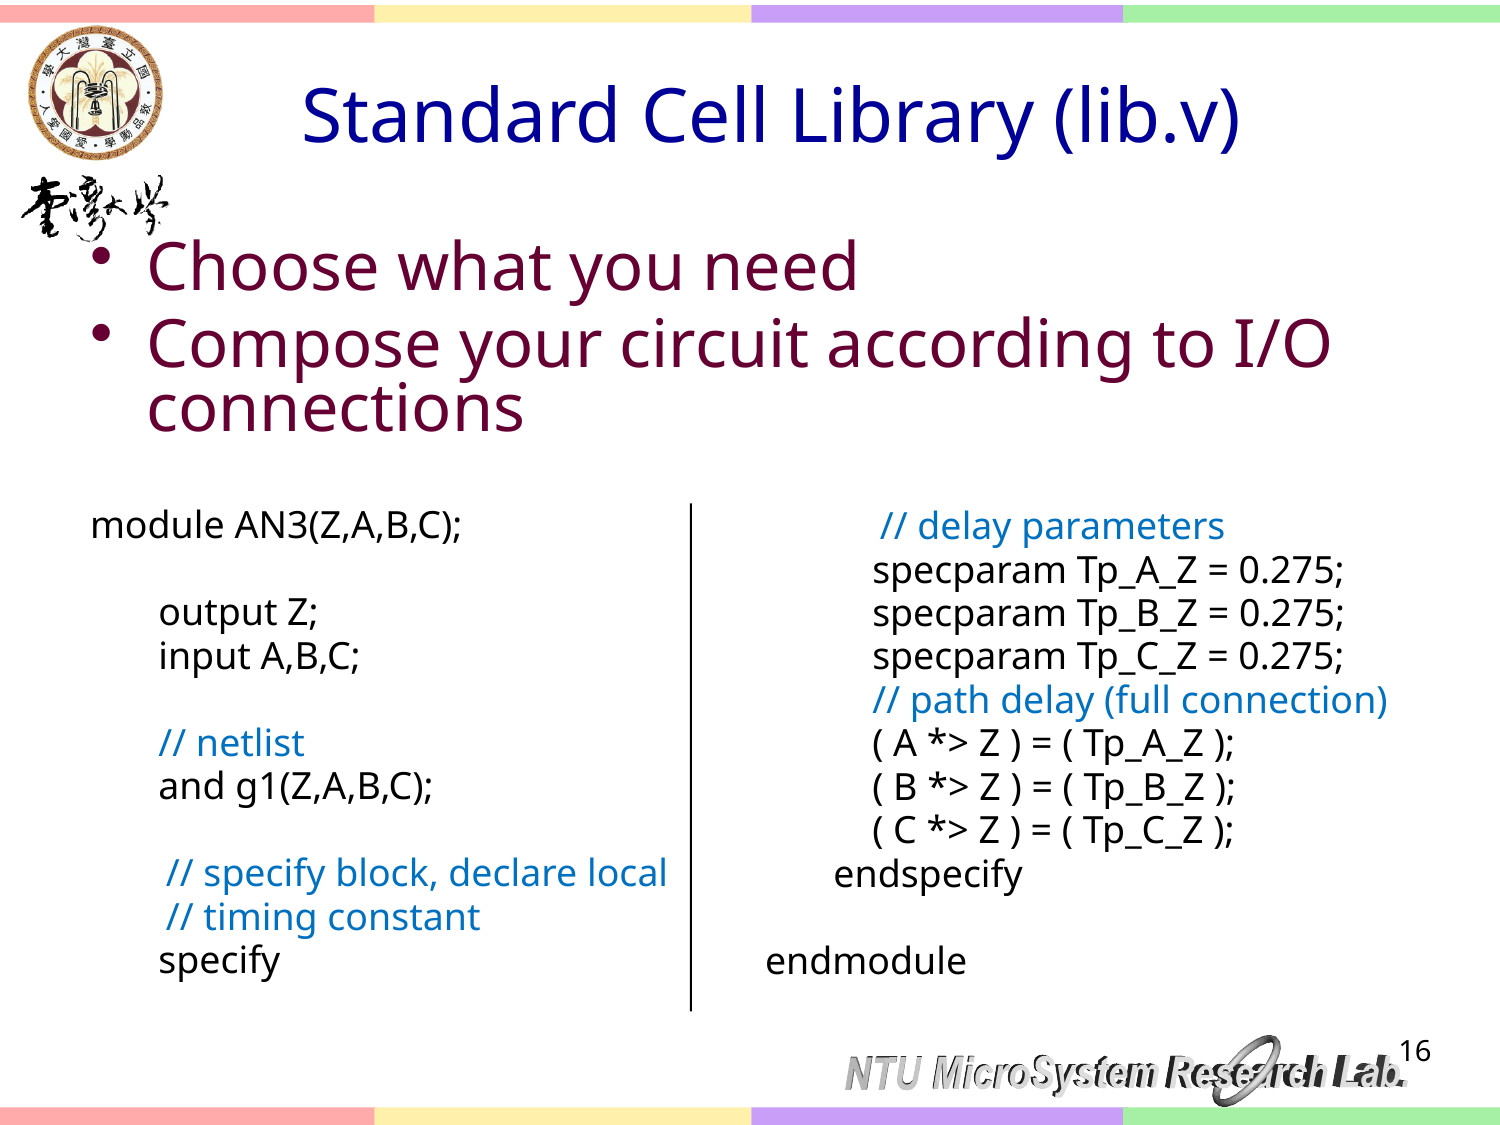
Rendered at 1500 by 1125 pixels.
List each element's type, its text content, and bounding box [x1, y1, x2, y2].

picture [26, 23, 164, 162]
list // delay parameters specparam Tp_A_Z = 0.275; specparam Tp_B_Z = 0.275; specparam Tp_C_Z = 0.275; // path delay (full connection) ( A *> Z ) = ( Tp_A_Z ); ( B *> Z ) = ( Tp_B_Z ); ( C *> Z ) = ( Tp_C_Z ); endspecify endmodule [749, 503, 1426, 1006]
list Choose what you need Compose your circuit according to I/O connections module AN3(Z,A,B,C); output Z; input A,B,C; // netlist and g1(Z,A,B,C); // specify block, declare local // timing constant specify [74, 231, 1424, 1006]
picture [832, 1031, 1412, 1107]
slide_number 16 [1074, 1024, 1448, 1103]
picture [11, 163, 176, 245]
title Standard Cell Library (lib.v) [193, 18, 1350, 207]
